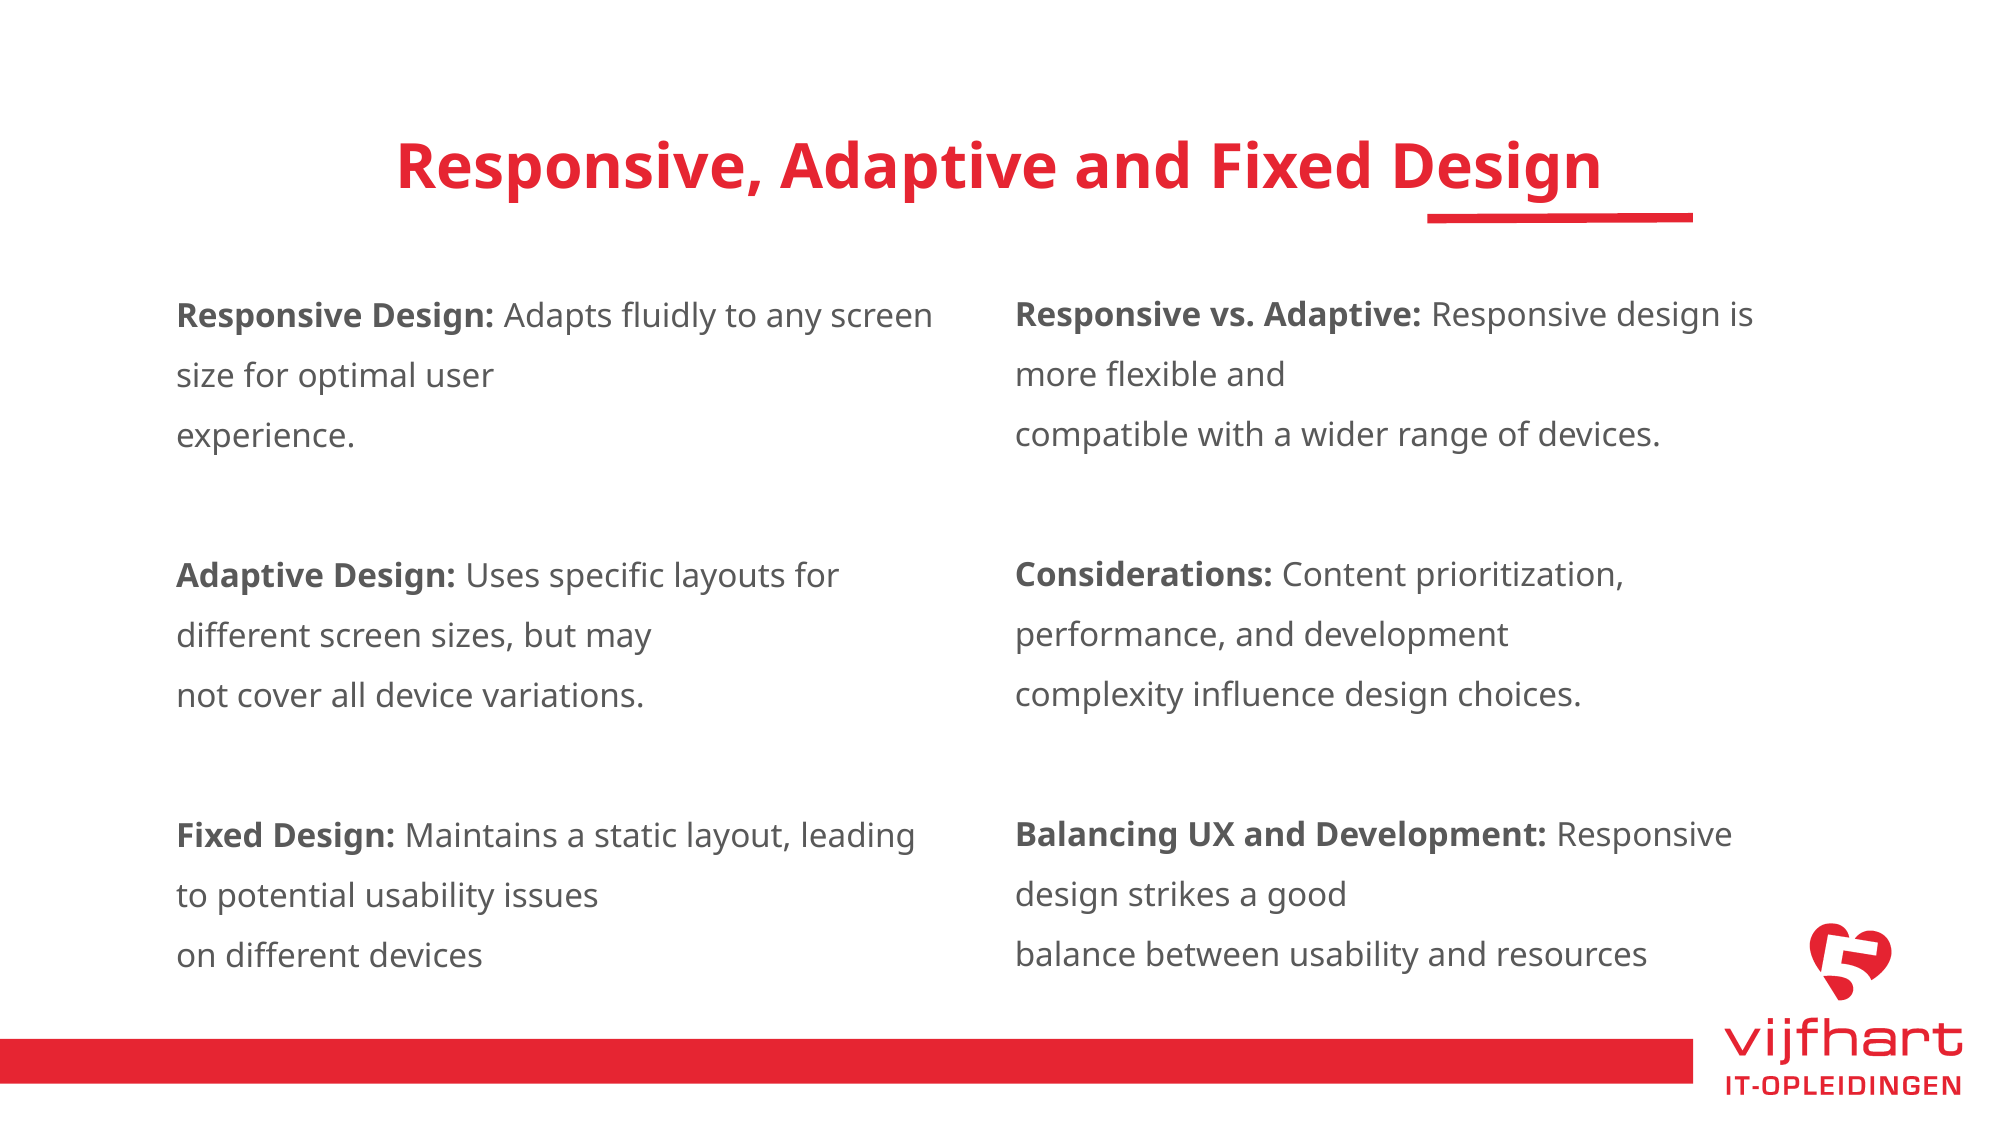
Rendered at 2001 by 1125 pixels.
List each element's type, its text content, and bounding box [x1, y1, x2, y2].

text_box [0, 1038, 1694, 1085]
picture [1713, 911, 1978, 1103]
text_box Responsive vs. Adaptive: Responsive design is more flexible and compatible with a wider range of devices. Considerations: Content prioritization, performance, and development complexity influence design choices. Balancing UX and Development: Responsive design strikes a good balance between usability and resources [999, 265, 1801, 1022]
title Responsive, Adaptive and Fixed Design [137, 59, 1863, 278]
list Responsive Design: Adapts fluidly to any screen size for optimal user experience. Adaptive Design: Uses specific layouts for different screen sizes, but may not cover all device variations. Fixed Design: Maintains a static layout, leading to potential usability issues on different devices [161, 266, 950, 1021]
